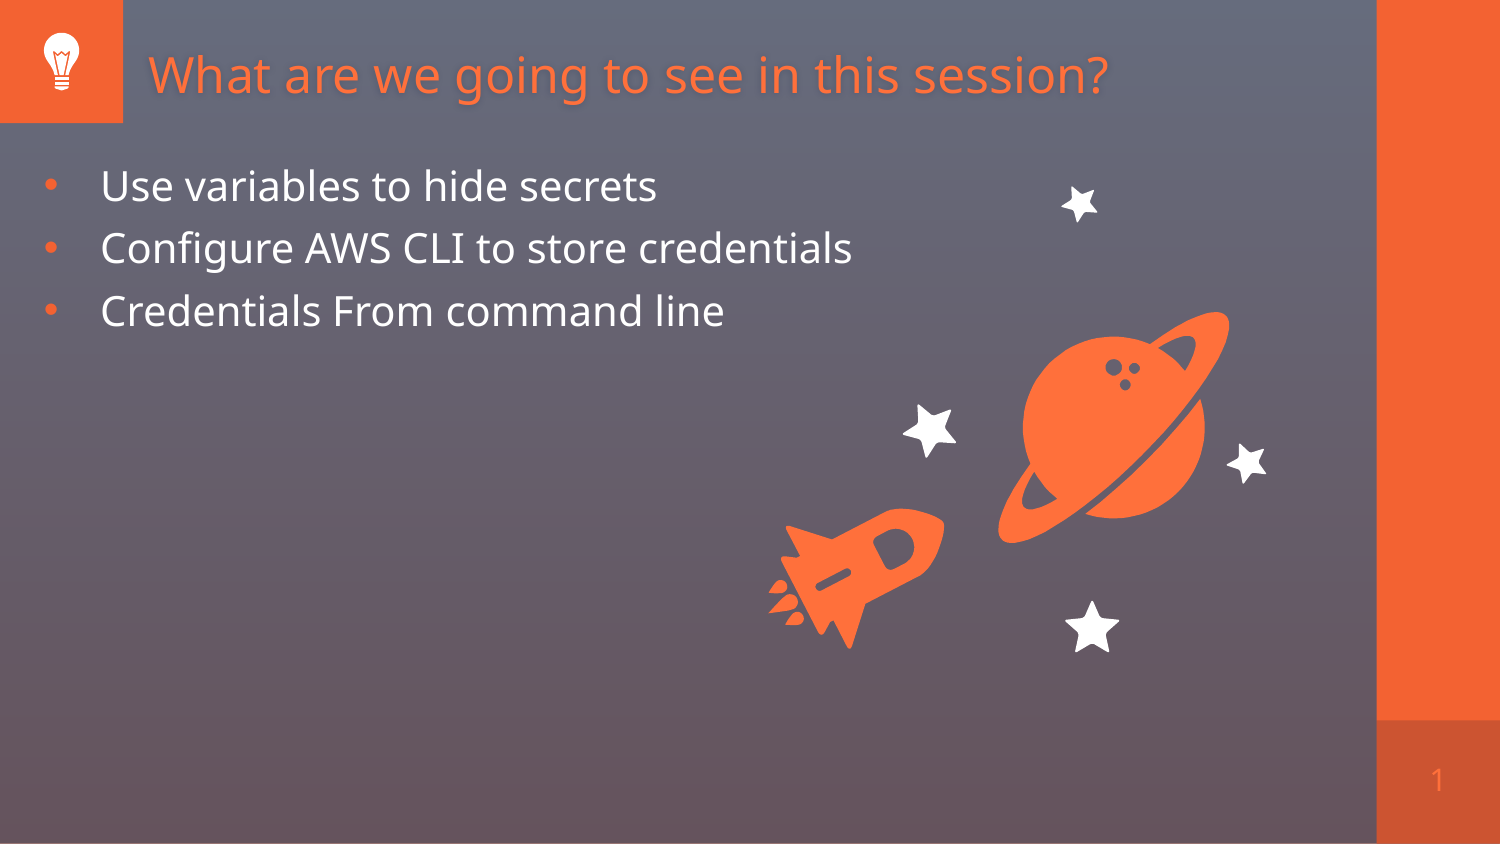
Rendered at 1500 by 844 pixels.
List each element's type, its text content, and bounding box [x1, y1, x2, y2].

text_box [1065, 600, 1120, 653]
text_box [1061, 186, 1098, 223]
subtitle Use variables to hide secrets Configure AWS CLI to store credentials Credentials From command line [43, 159, 1086, 824]
title What are we going to see in this session? [148, 33, 1139, 105]
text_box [43, 32, 80, 91]
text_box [775, 493, 929, 647]
text_box [1234, 443, 1267, 484]
slide_number 1 [1376, 720, 1500, 844]
text_box [902, 404, 956, 458]
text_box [998, 311, 1230, 544]
